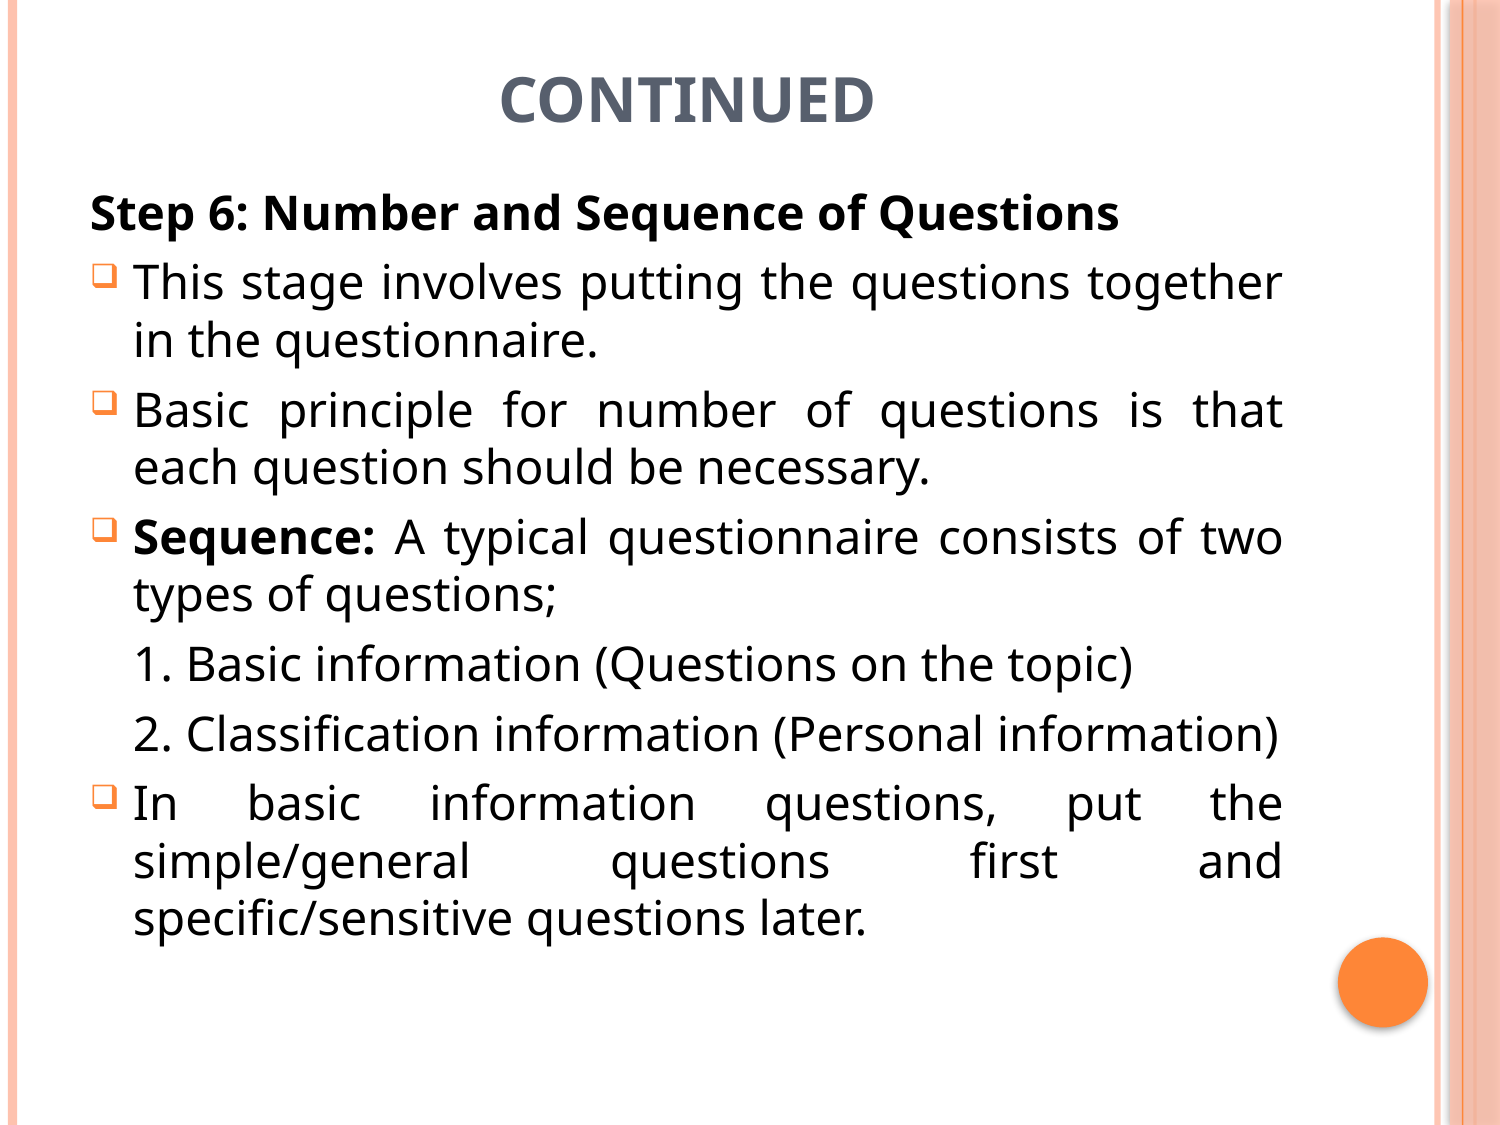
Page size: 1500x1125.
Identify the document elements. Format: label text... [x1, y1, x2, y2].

list Step 6: Number and Sequence of Questions This stage involves putting the questions together in the questionnaire. Basic principle for number of questions is that each question should be necessary. Sequence: A typical questionnaire consists of two types of questions; 1. Basic information (Questions on the topic) 2. Classification information (Personal information) In basic information questions, put the simple/general questions first and specific/sensitive questions later. [75, 174, 1300, 975]
title Continued [75, 0, 1300, 143]
